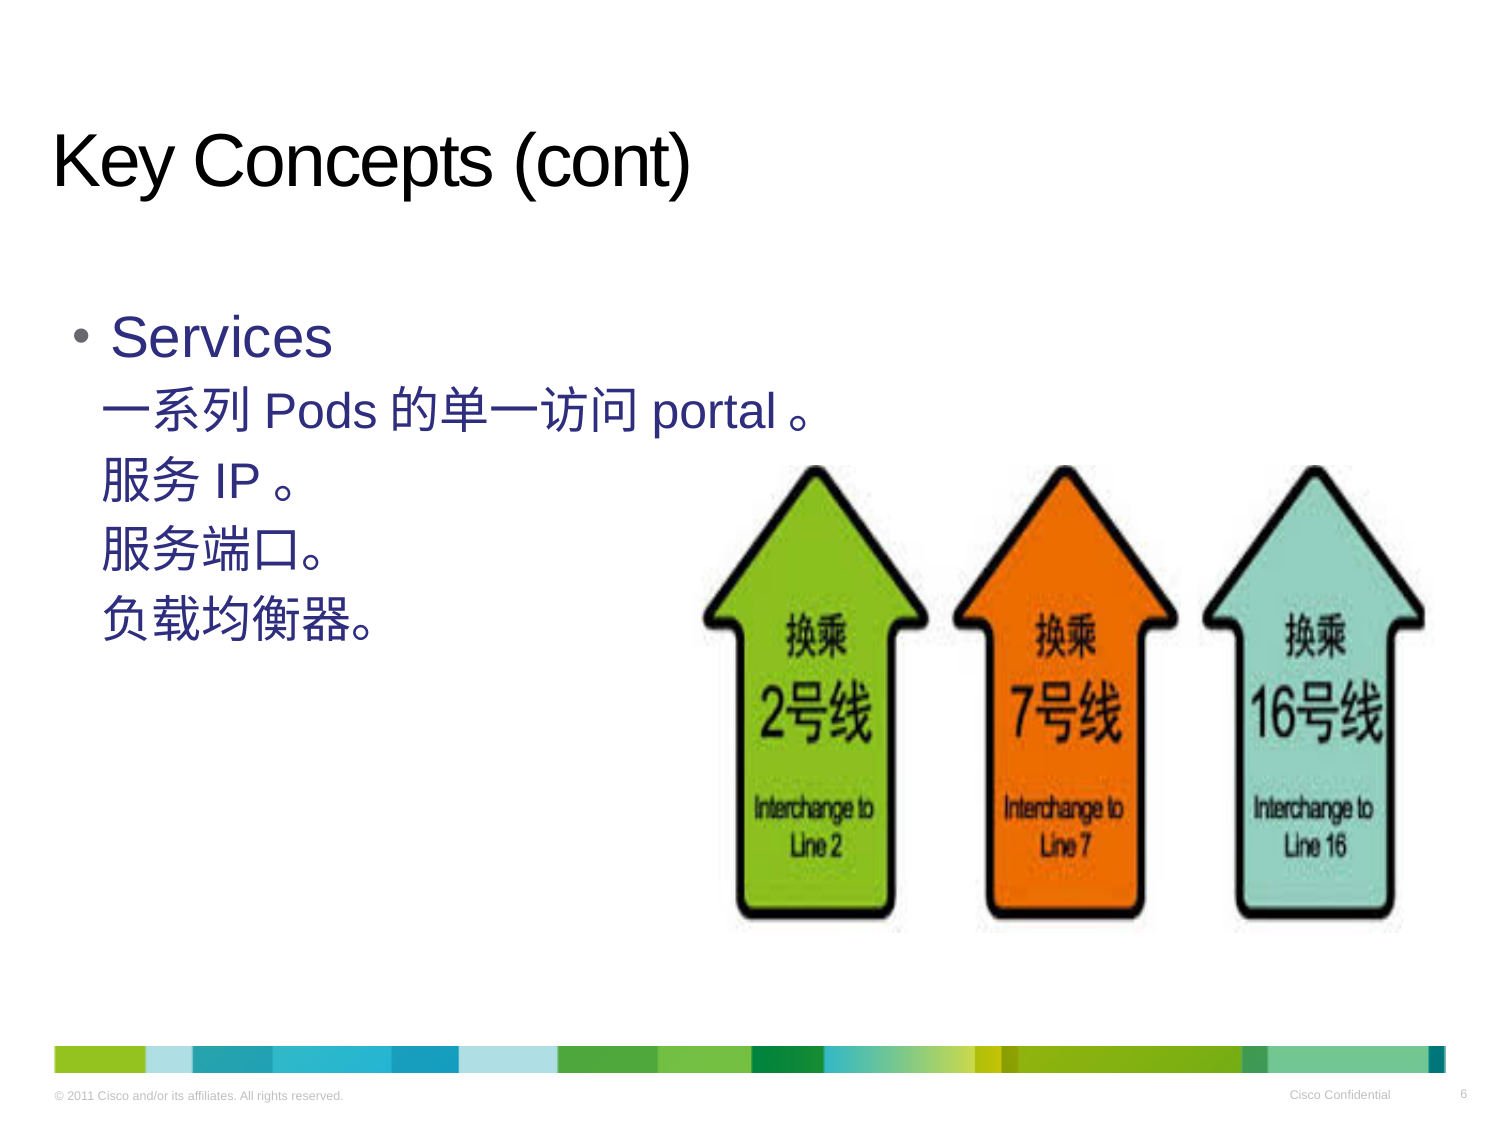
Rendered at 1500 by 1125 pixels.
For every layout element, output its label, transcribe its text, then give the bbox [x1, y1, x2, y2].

title Key Concepts (cont) [37, 70, 799, 209]
picture [54, 1046, 1446, 1073]
picture [685, 465, 1434, 934]
list Services 一系列Pods的单一访问portal。 服务IP。 服务端口。 负载均衡器。 [57, 296, 898, 903]
